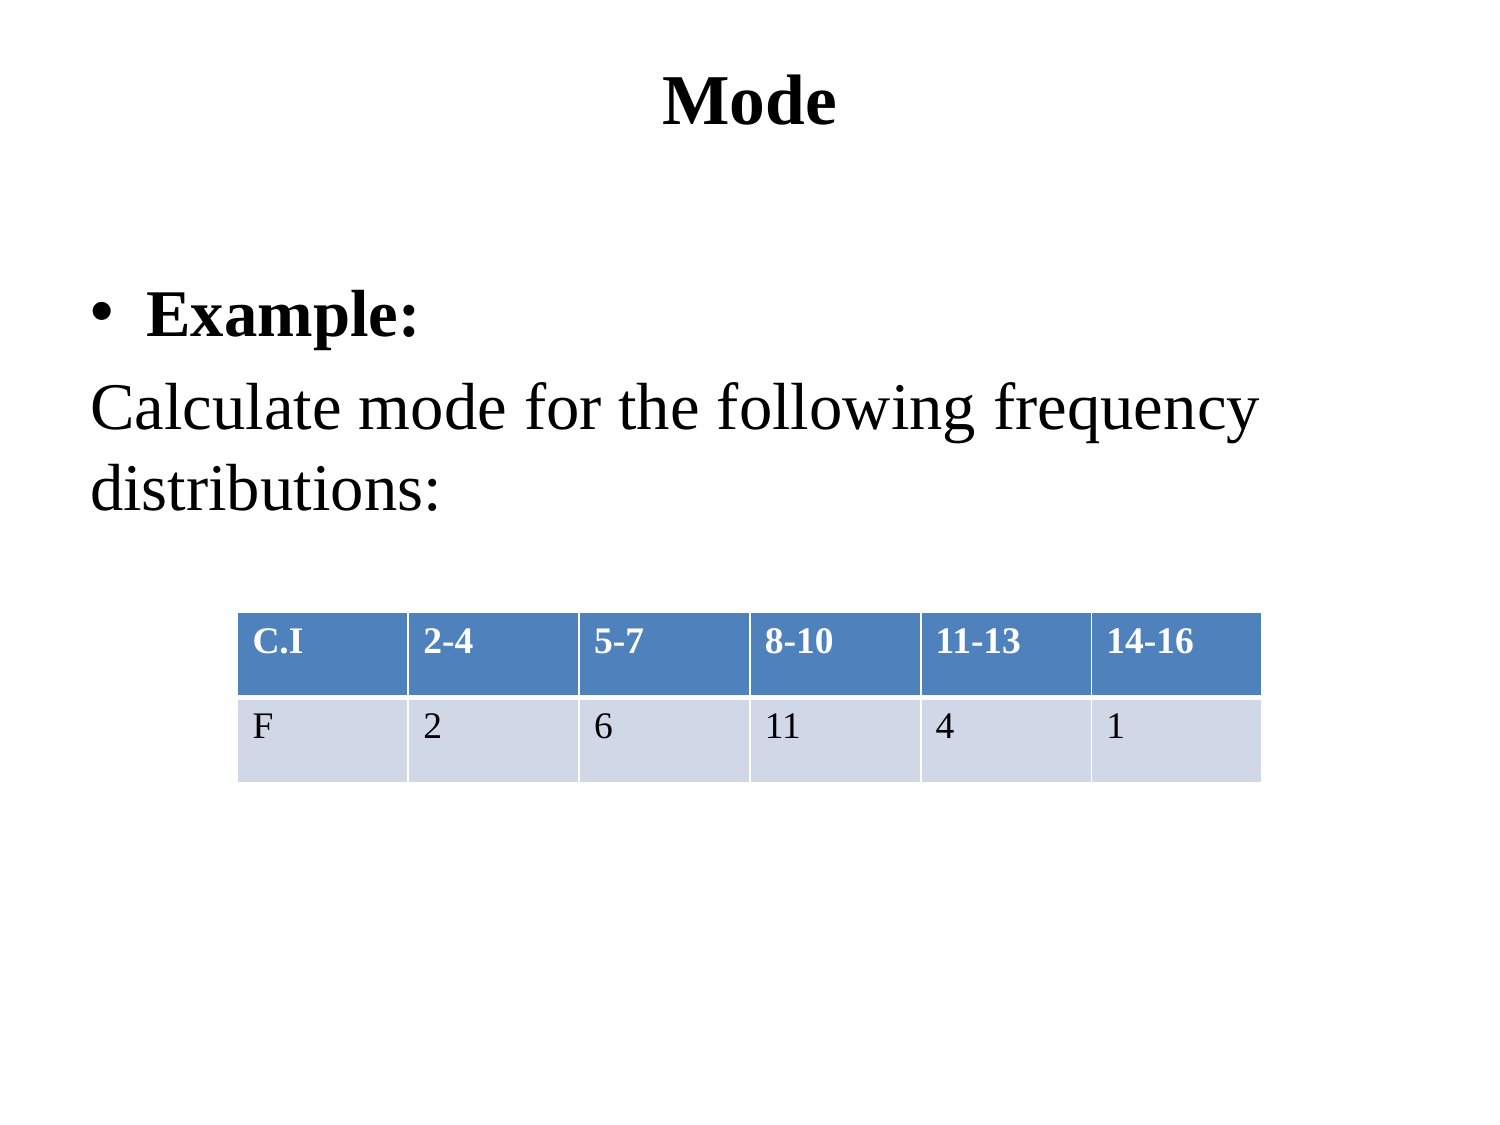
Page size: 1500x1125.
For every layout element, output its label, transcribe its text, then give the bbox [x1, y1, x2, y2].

table_cell F [238, 700, 407, 782]
table_cell 6 [580, 700, 749, 782]
table_header 8-10 [751, 613, 920, 695]
table_cell 4 [922, 700, 1091, 782]
table_cell 11 [751, 700, 920, 782]
list Example: Calculate mode for the following frequency distributions: [75, 262, 1425, 1005]
table_header 2-4 [409, 613, 578, 695]
table_cell 2 [409, 700, 578, 782]
table_header 11-13 [922, 613, 1091, 695]
title Mode [75, 45, 1425, 233]
table_header C.I [238, 613, 407, 695]
table_header 5-7 [580, 613, 749, 695]
table_header 14-16 [1092, 613, 1261, 695]
table_cell 1 [1092, 700, 1261, 782]
